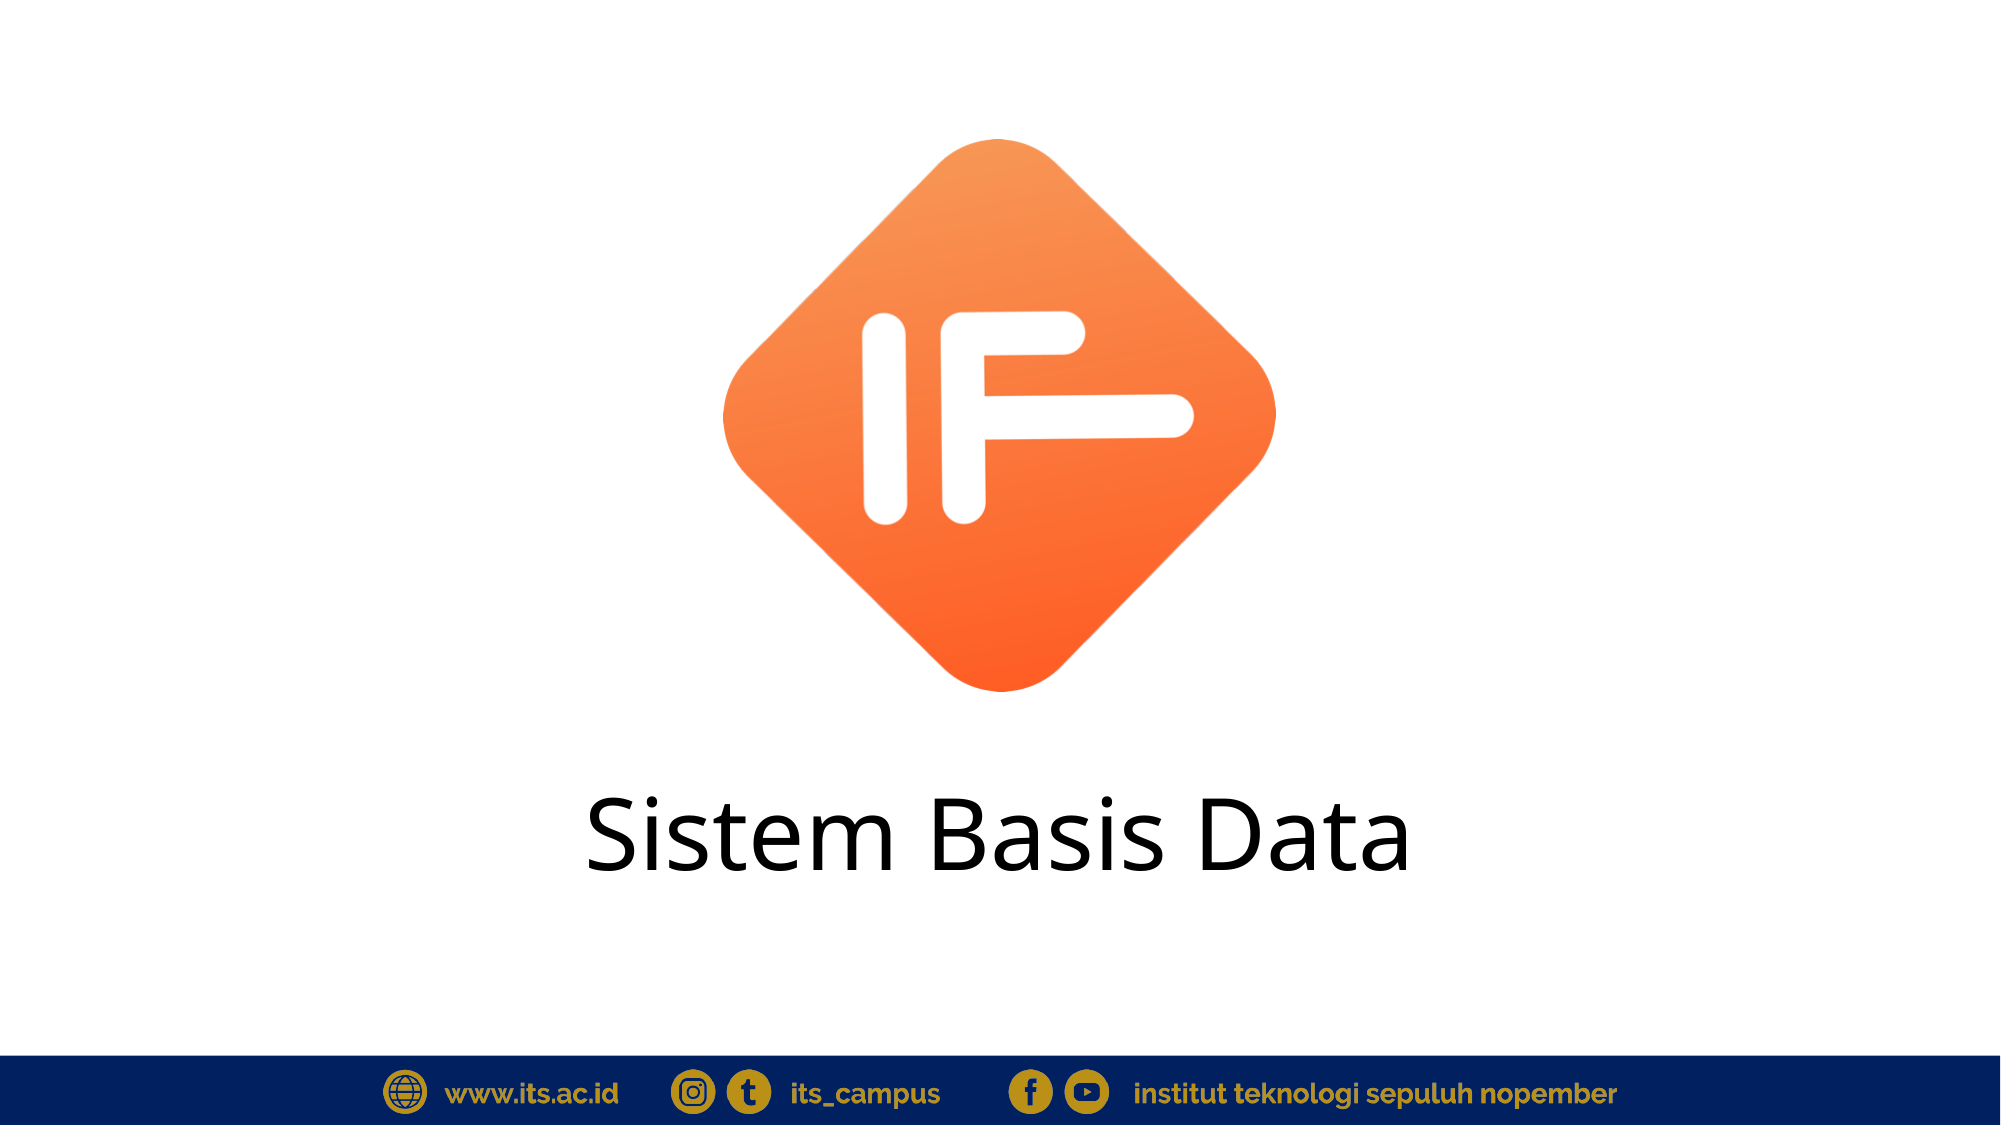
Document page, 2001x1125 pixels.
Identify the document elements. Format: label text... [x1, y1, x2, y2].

list Sistem Basis Data [99, 762, 1900, 913]
picture [723, 139, 1276, 692]
